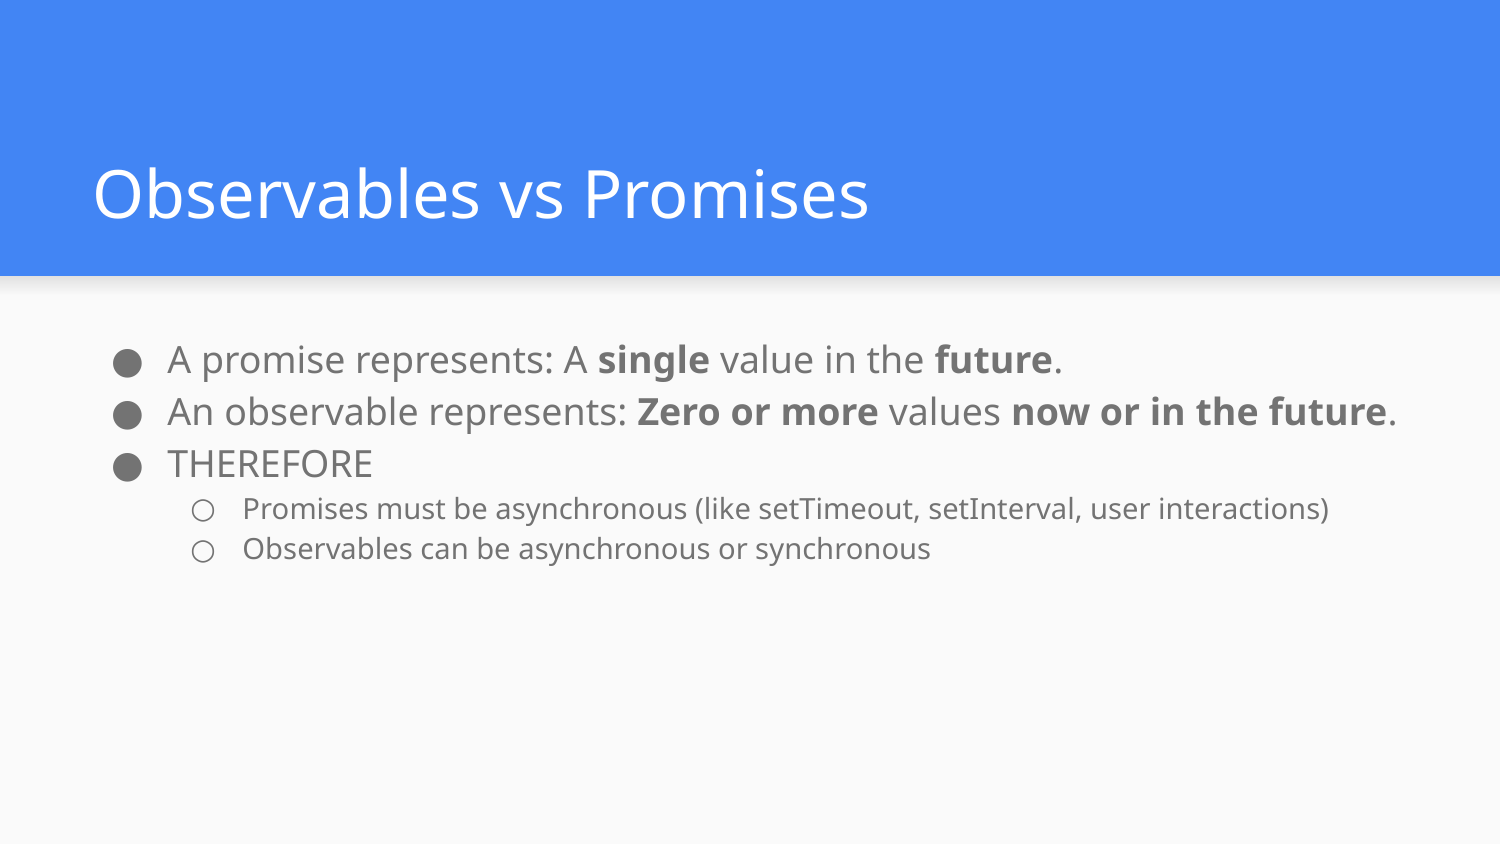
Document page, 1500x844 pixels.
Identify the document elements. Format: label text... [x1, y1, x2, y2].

title Observables vs Promises [77, 121, 1427, 248]
list A promise represents: A single value in the future. An observable represents: Zero or more values now or in the future. THEREFORE Promises must be asynchronous (like setTimeout, setInterval, user interactions) Observables can be asynchronous or synchronous [77, 314, 1427, 760]
